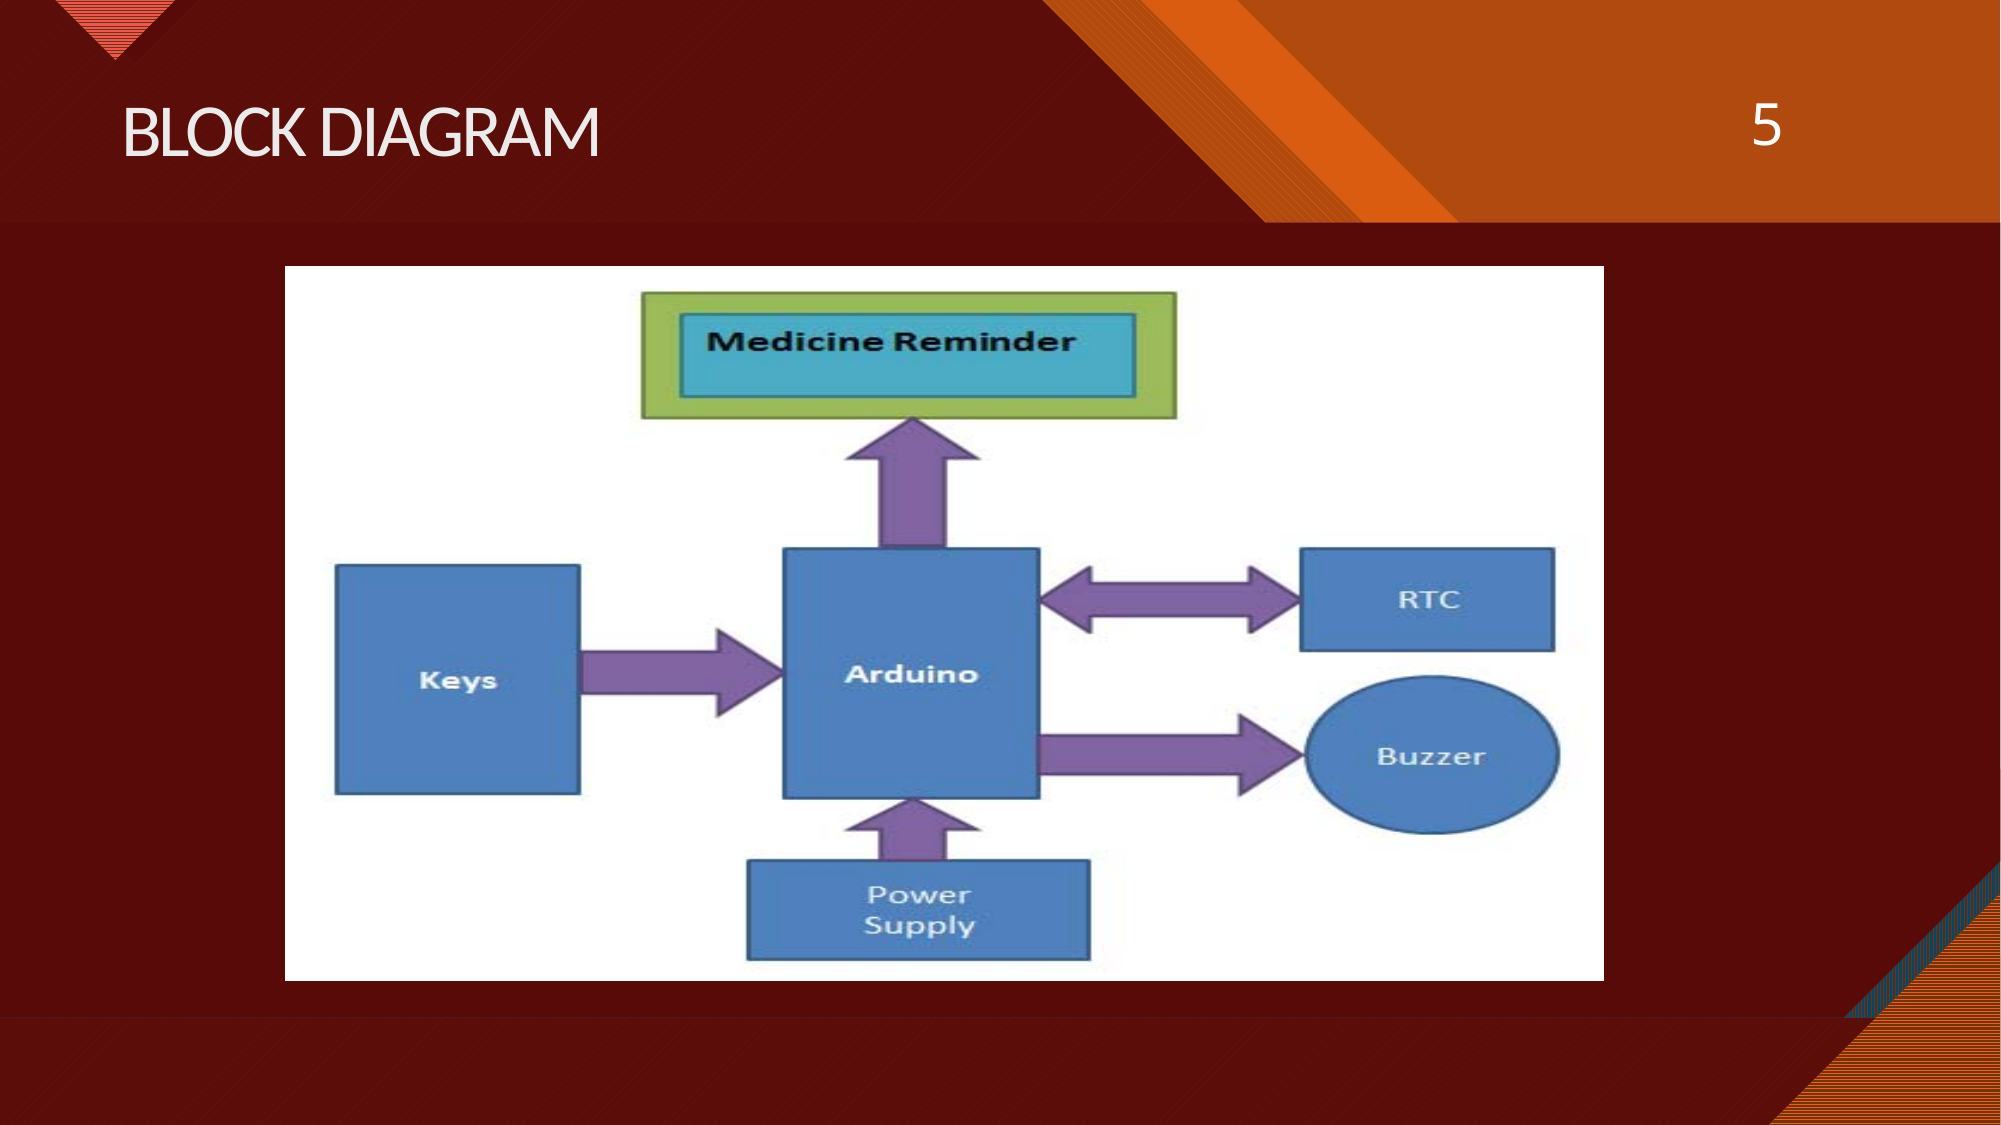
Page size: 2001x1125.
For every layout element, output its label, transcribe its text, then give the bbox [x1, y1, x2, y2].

title BLOCK DIAGRAM [106, 74, 1649, 304]
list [285, 266, 1604, 981]
slide_number 5 [1698, 48, 1836, 175]
